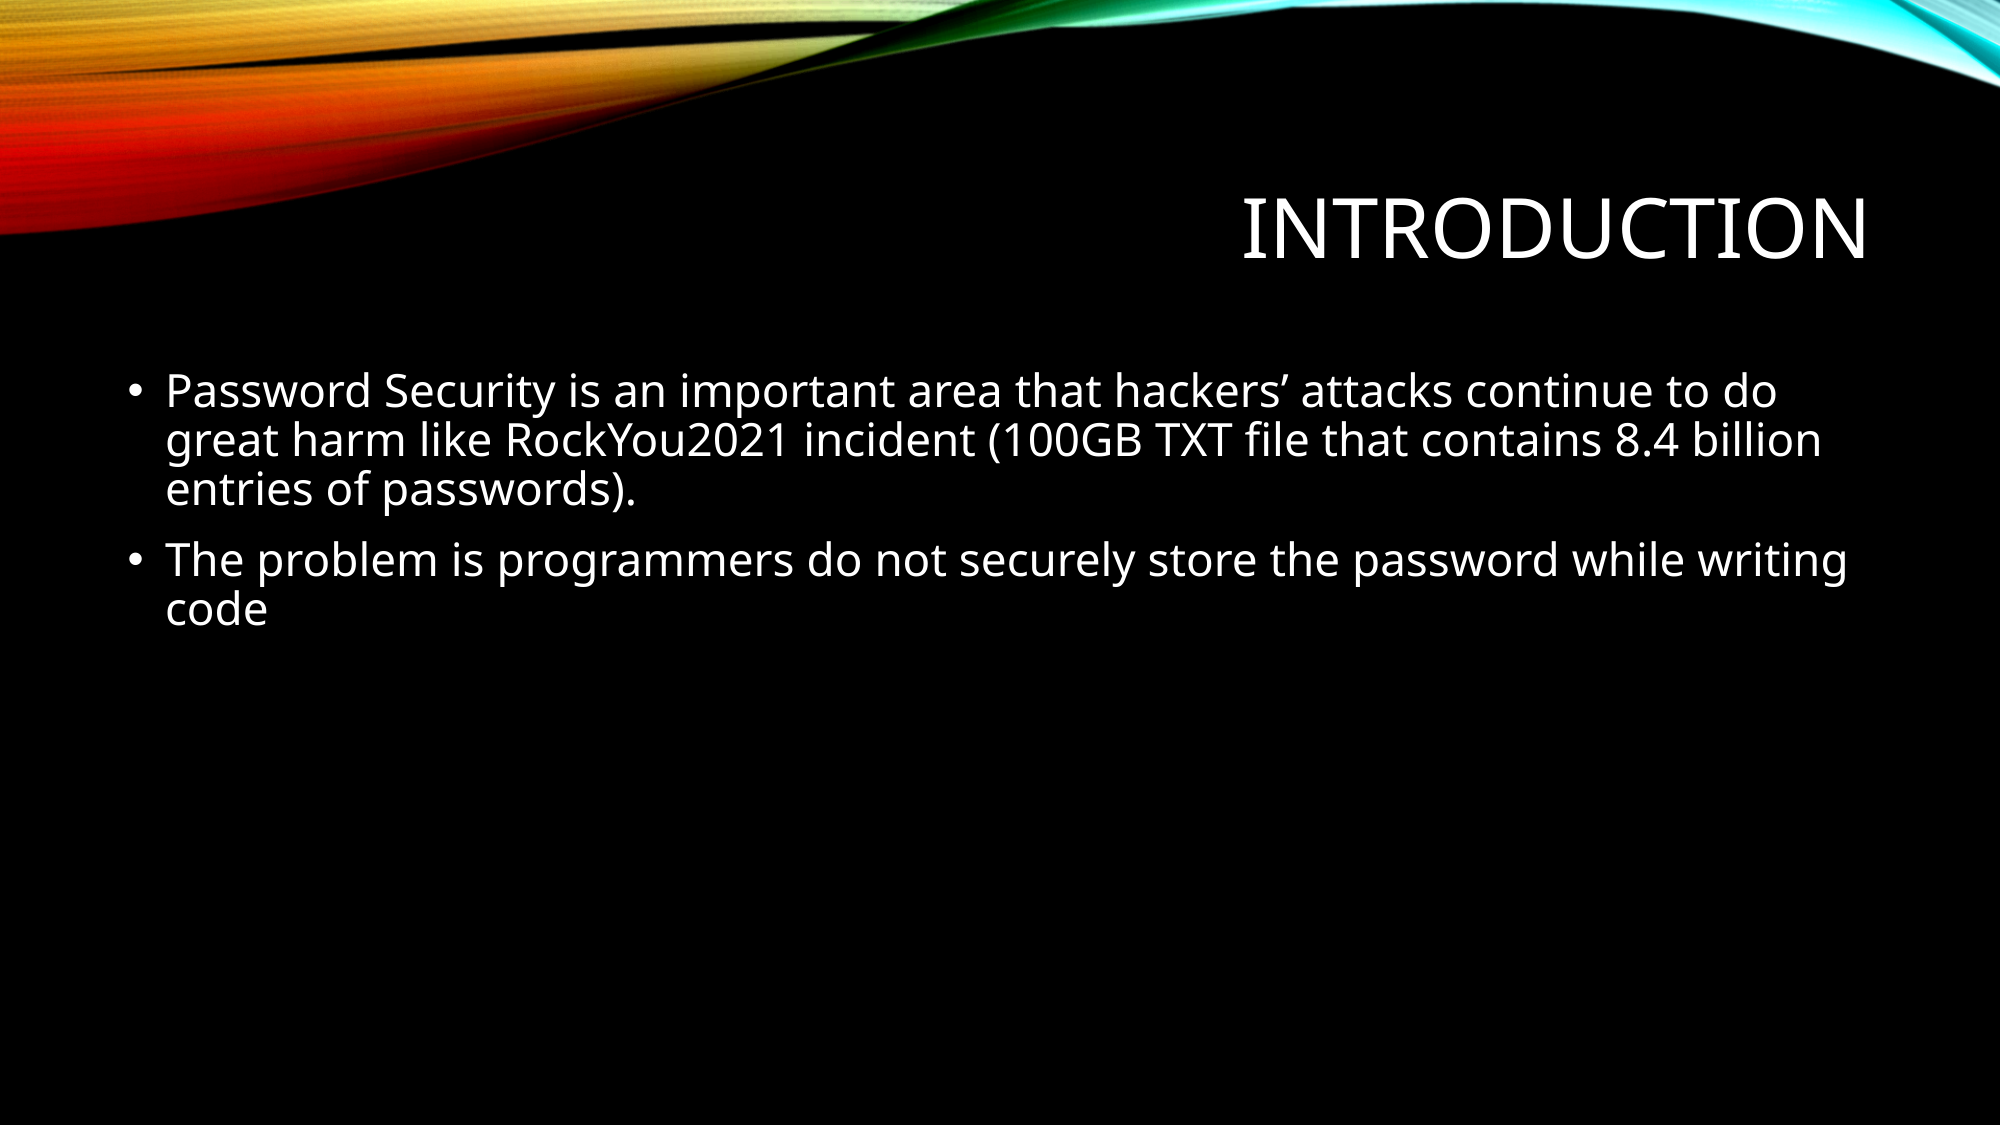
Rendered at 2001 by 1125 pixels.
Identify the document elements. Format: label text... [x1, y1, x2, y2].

picture [0, 0, 2000, 237]
title Introduction [474, 125, 1888, 338]
list Password Security is an important area that hackers’ attacks continue to do great harm like RockYou2021 incident (100GB TXT file that contains 8.4 billion entries of passwords). The problem is programmers do not securely store the password while writing code [112, 360, 1888, 1021]
